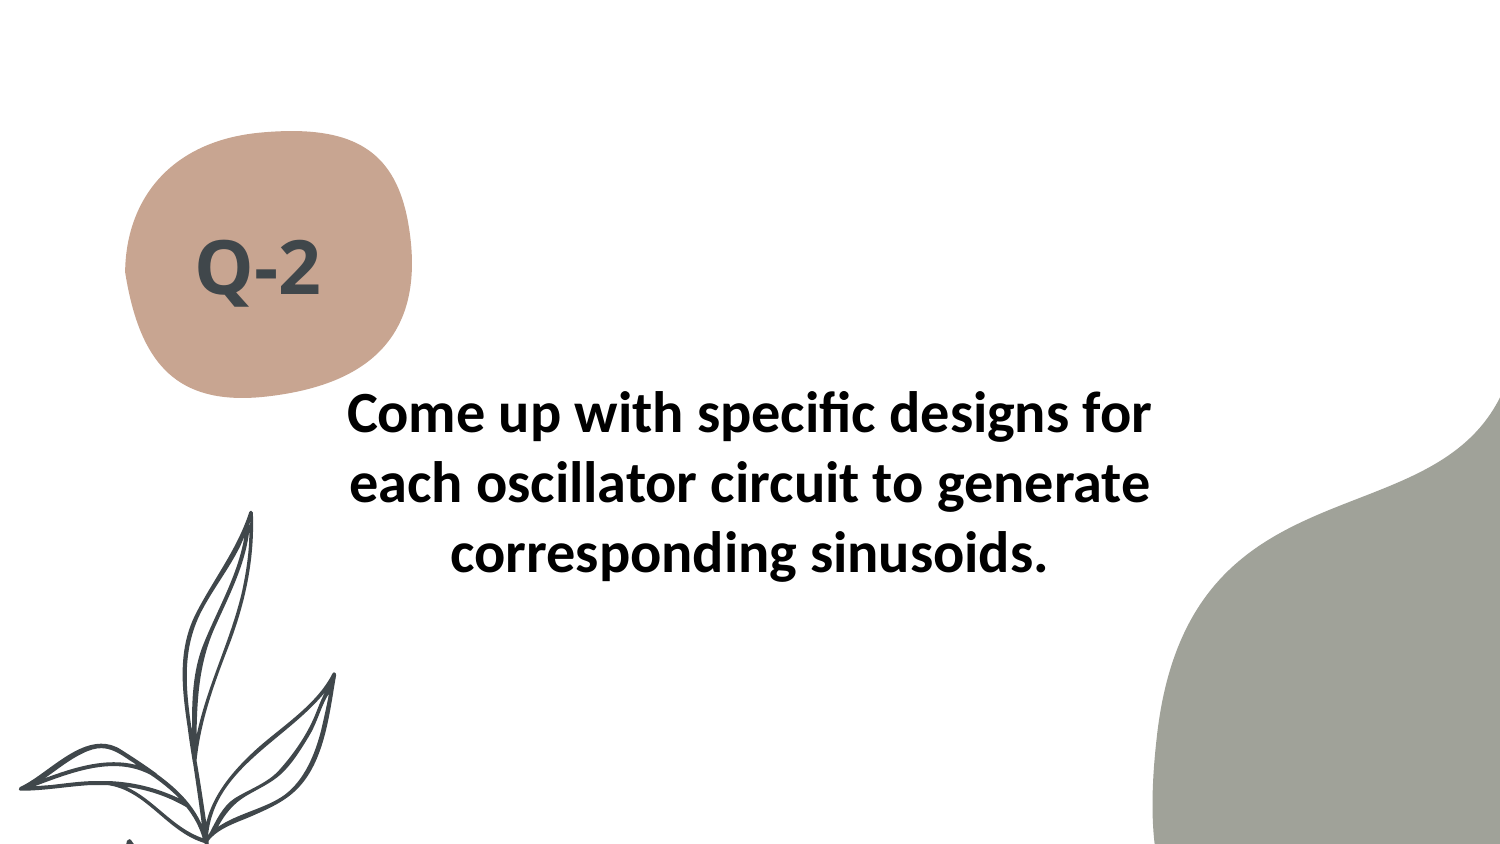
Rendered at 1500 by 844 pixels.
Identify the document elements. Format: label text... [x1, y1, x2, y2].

text_box Come up with specific designs for each oscillator circuit to generate corresponding sinusoids. [302, 366, 1197, 592]
title Q-2 [0, 185, 751, 325]
